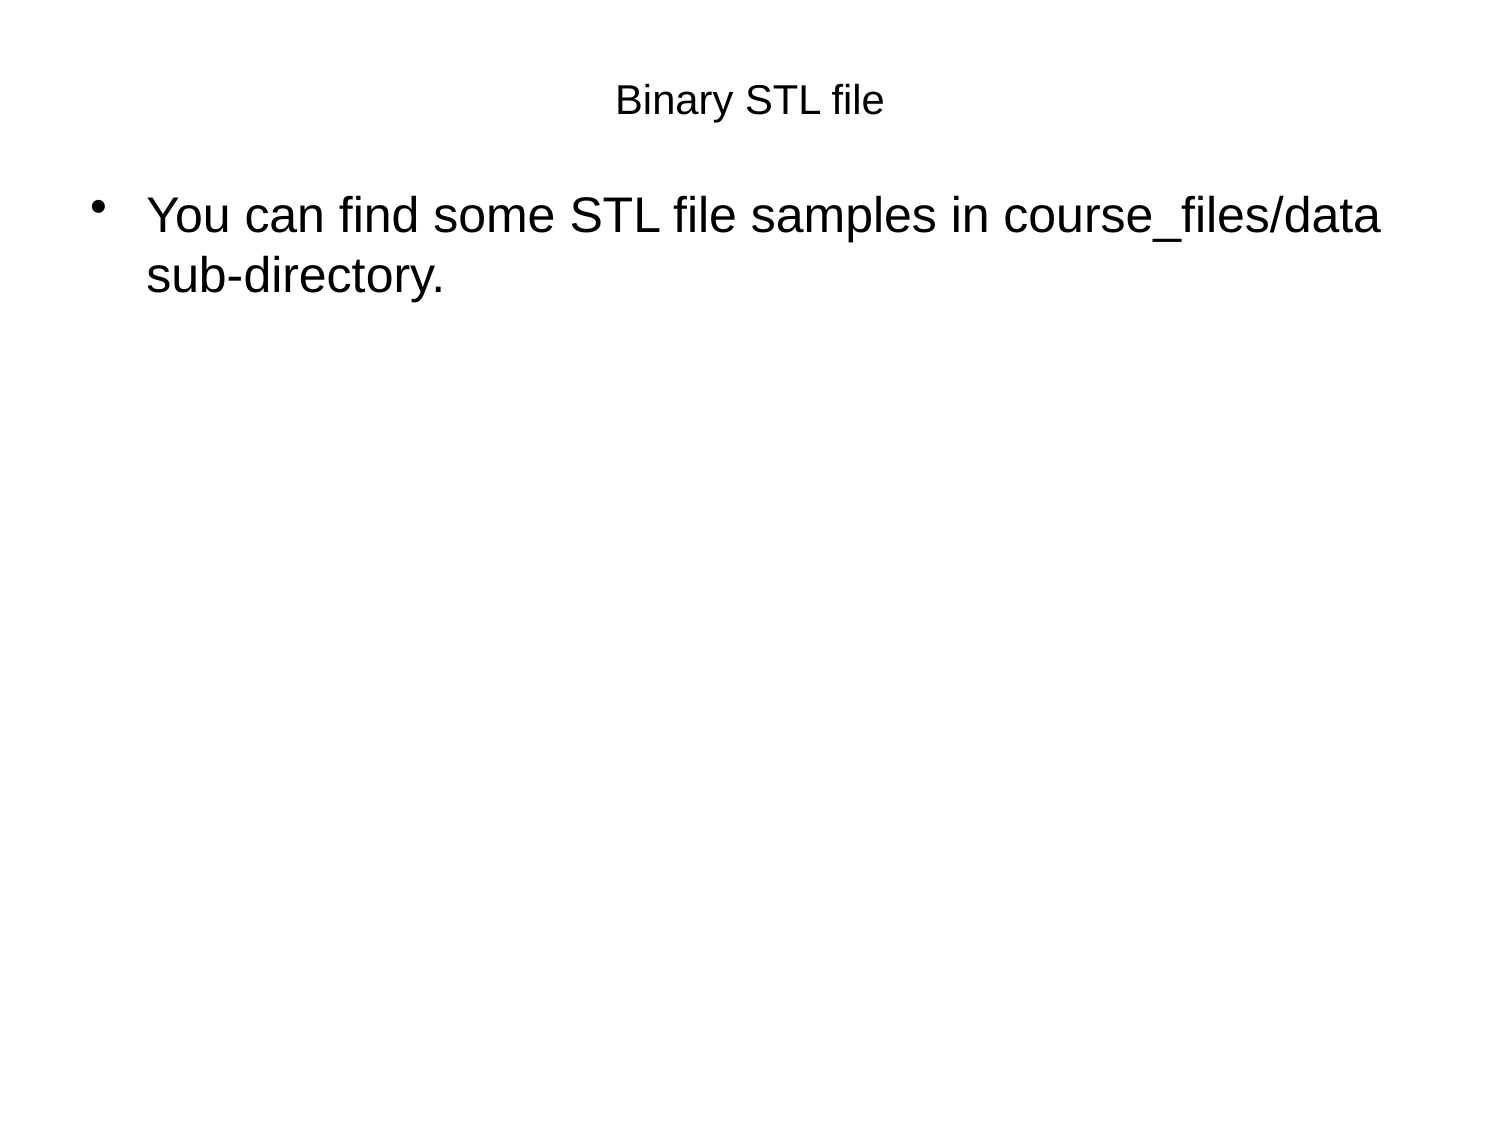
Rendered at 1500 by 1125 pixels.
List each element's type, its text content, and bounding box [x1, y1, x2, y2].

list You can find some STL file samples in course_files/data sub-directory. [75, 174, 1425, 1005]
title Binary STL file [75, 45, 1425, 150]
